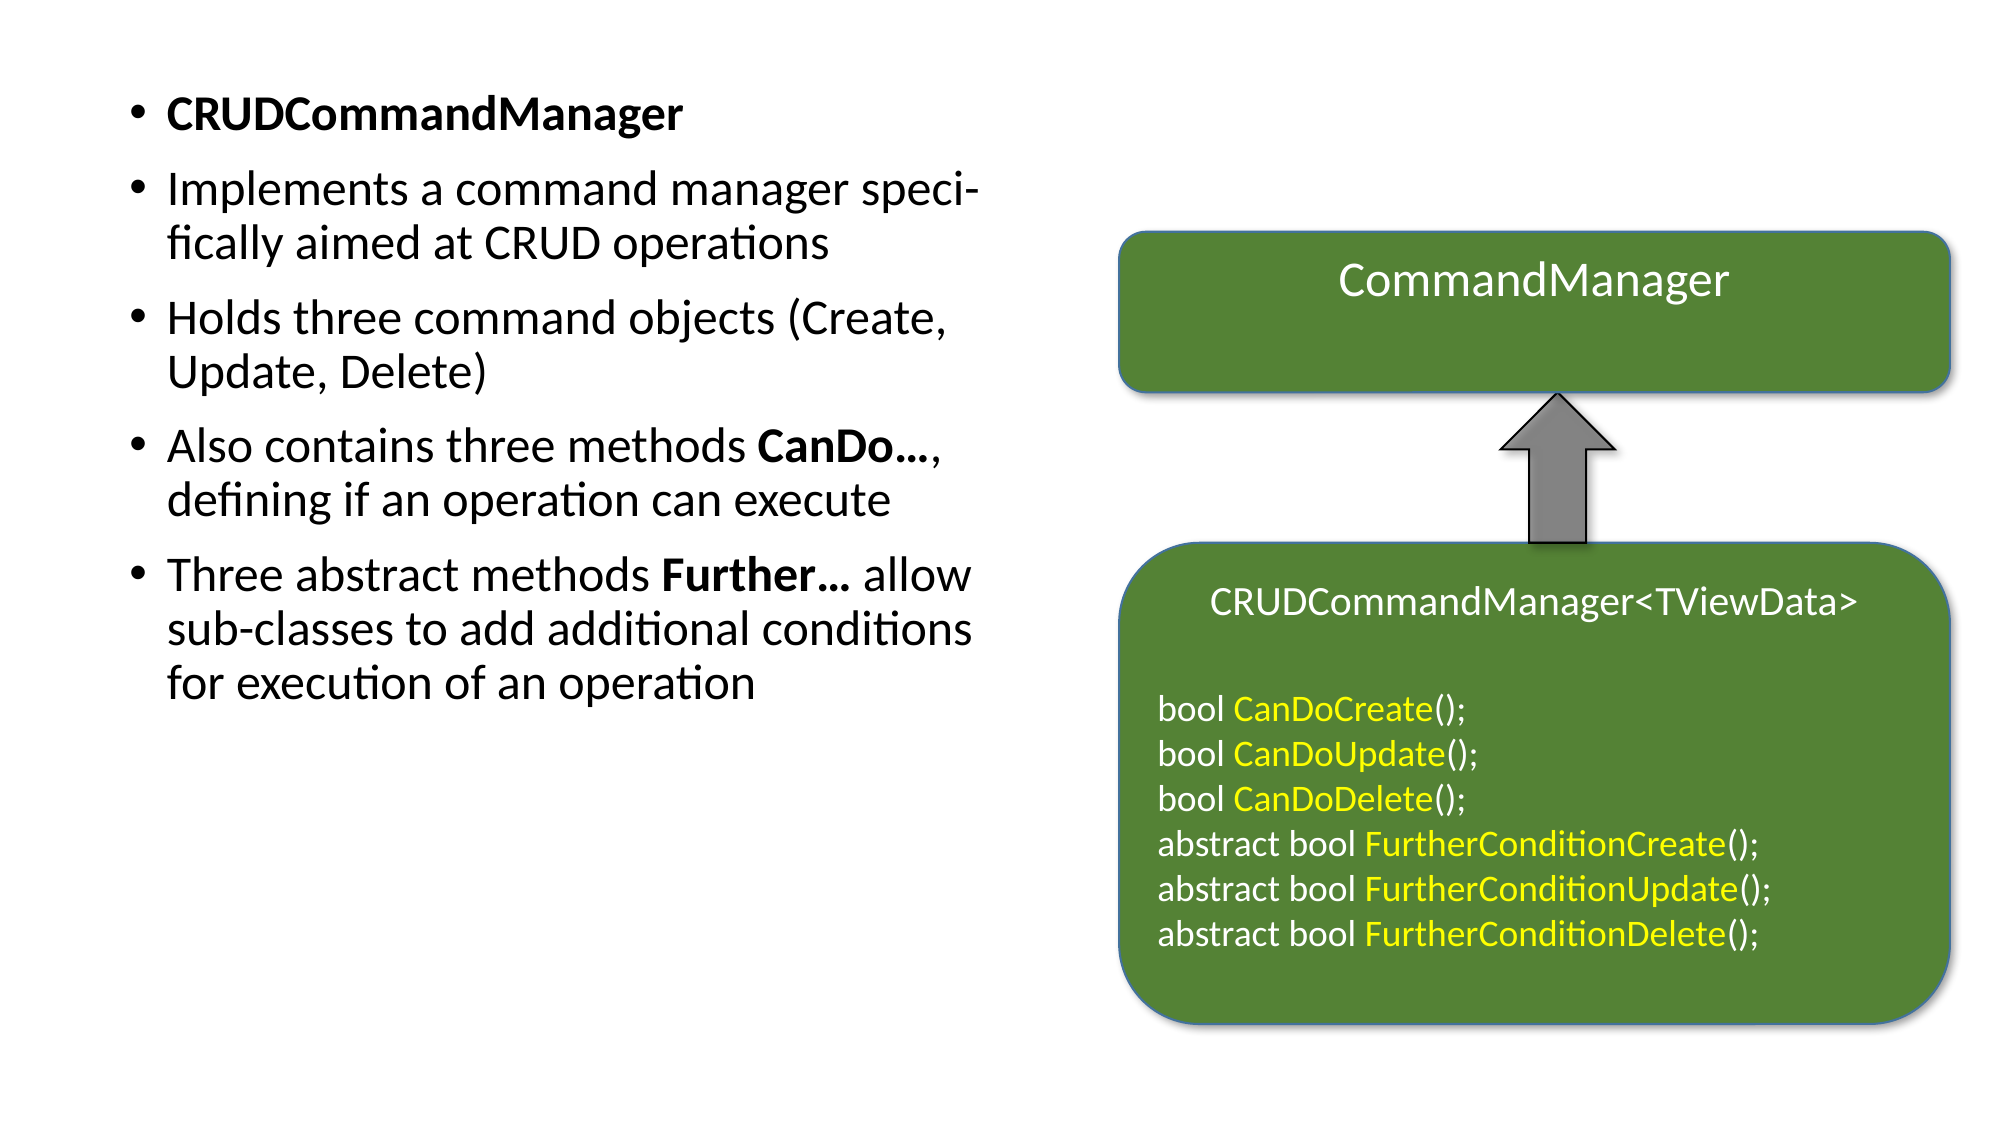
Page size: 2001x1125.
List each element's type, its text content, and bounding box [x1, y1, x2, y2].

text_box CommandManager [1118, 230, 1951, 394]
text_box CRUDCommandManager<TViewData> bool CanDoCreate(); bool CanDoUpdate(); bool CanDoDelete(); abstract bool FurtherConditionCreate(); abstract bool FurtherConditionUpdate(); abstract bool FurtherConditionDelete(); [1118, 541, 1951, 1026]
list CRUDCommandManager Implements a command manager speci-fically aimed at CRUD operations Holds three command objects (Create, Update, Delete) Also contains three methods CanDo…, defining if an operation can execute Three abstract methods Further… allow sub-classes to add additional conditions for execution of an operation [114, 79, 1001, 1006]
text_box [1498, 403, 1618, 544]
